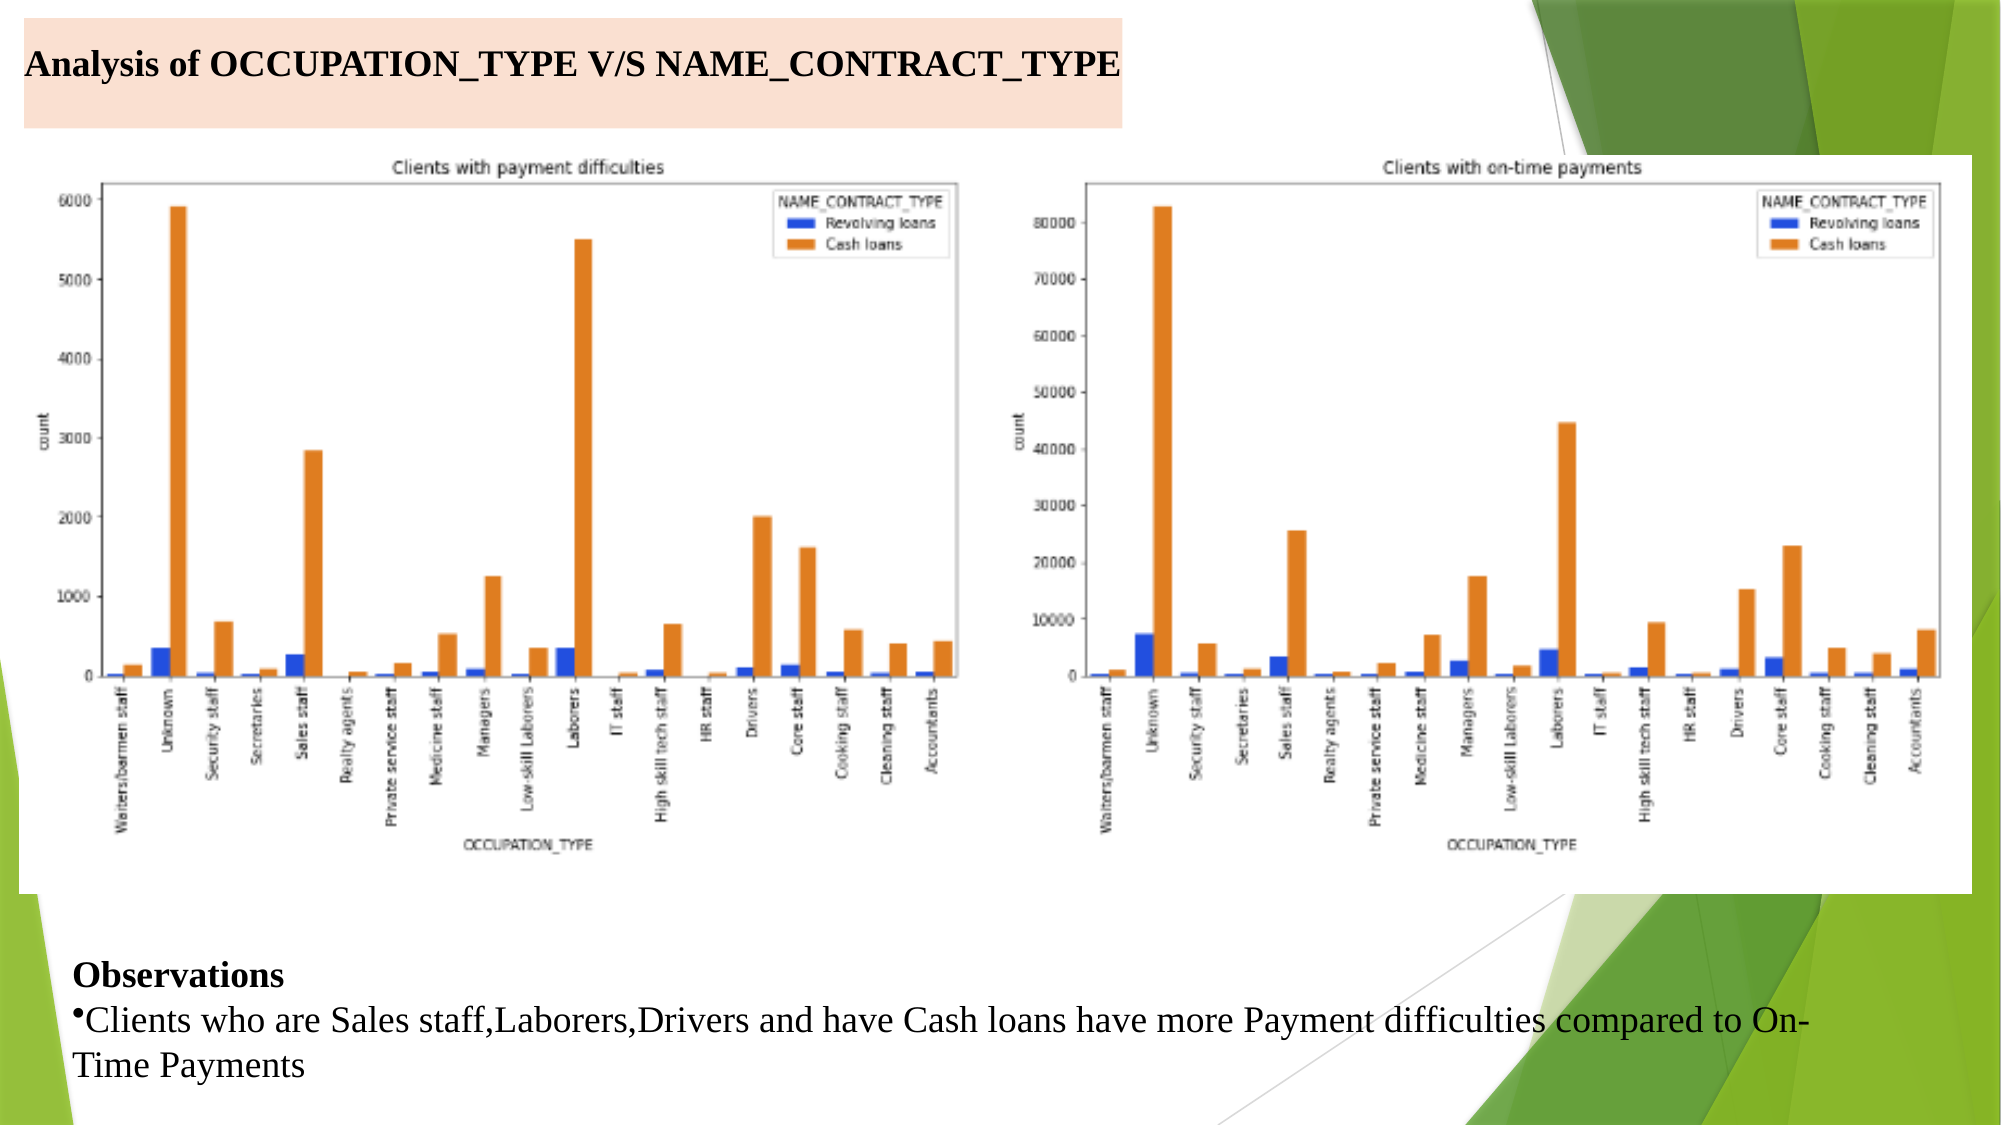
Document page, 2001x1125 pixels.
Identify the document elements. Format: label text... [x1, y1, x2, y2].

text_box Observations Clients who are Sales staff,Laborers,Drivers and have Cash loans have more Payment difficulties compared to On-Time Payments [56, 924, 1895, 1099]
text_box Analysis of OCCUPATION_TYPE V/S NAME_CONTRACT_TYPE [24, 18, 1123, 129]
picture [18, 154, 1972, 895]
